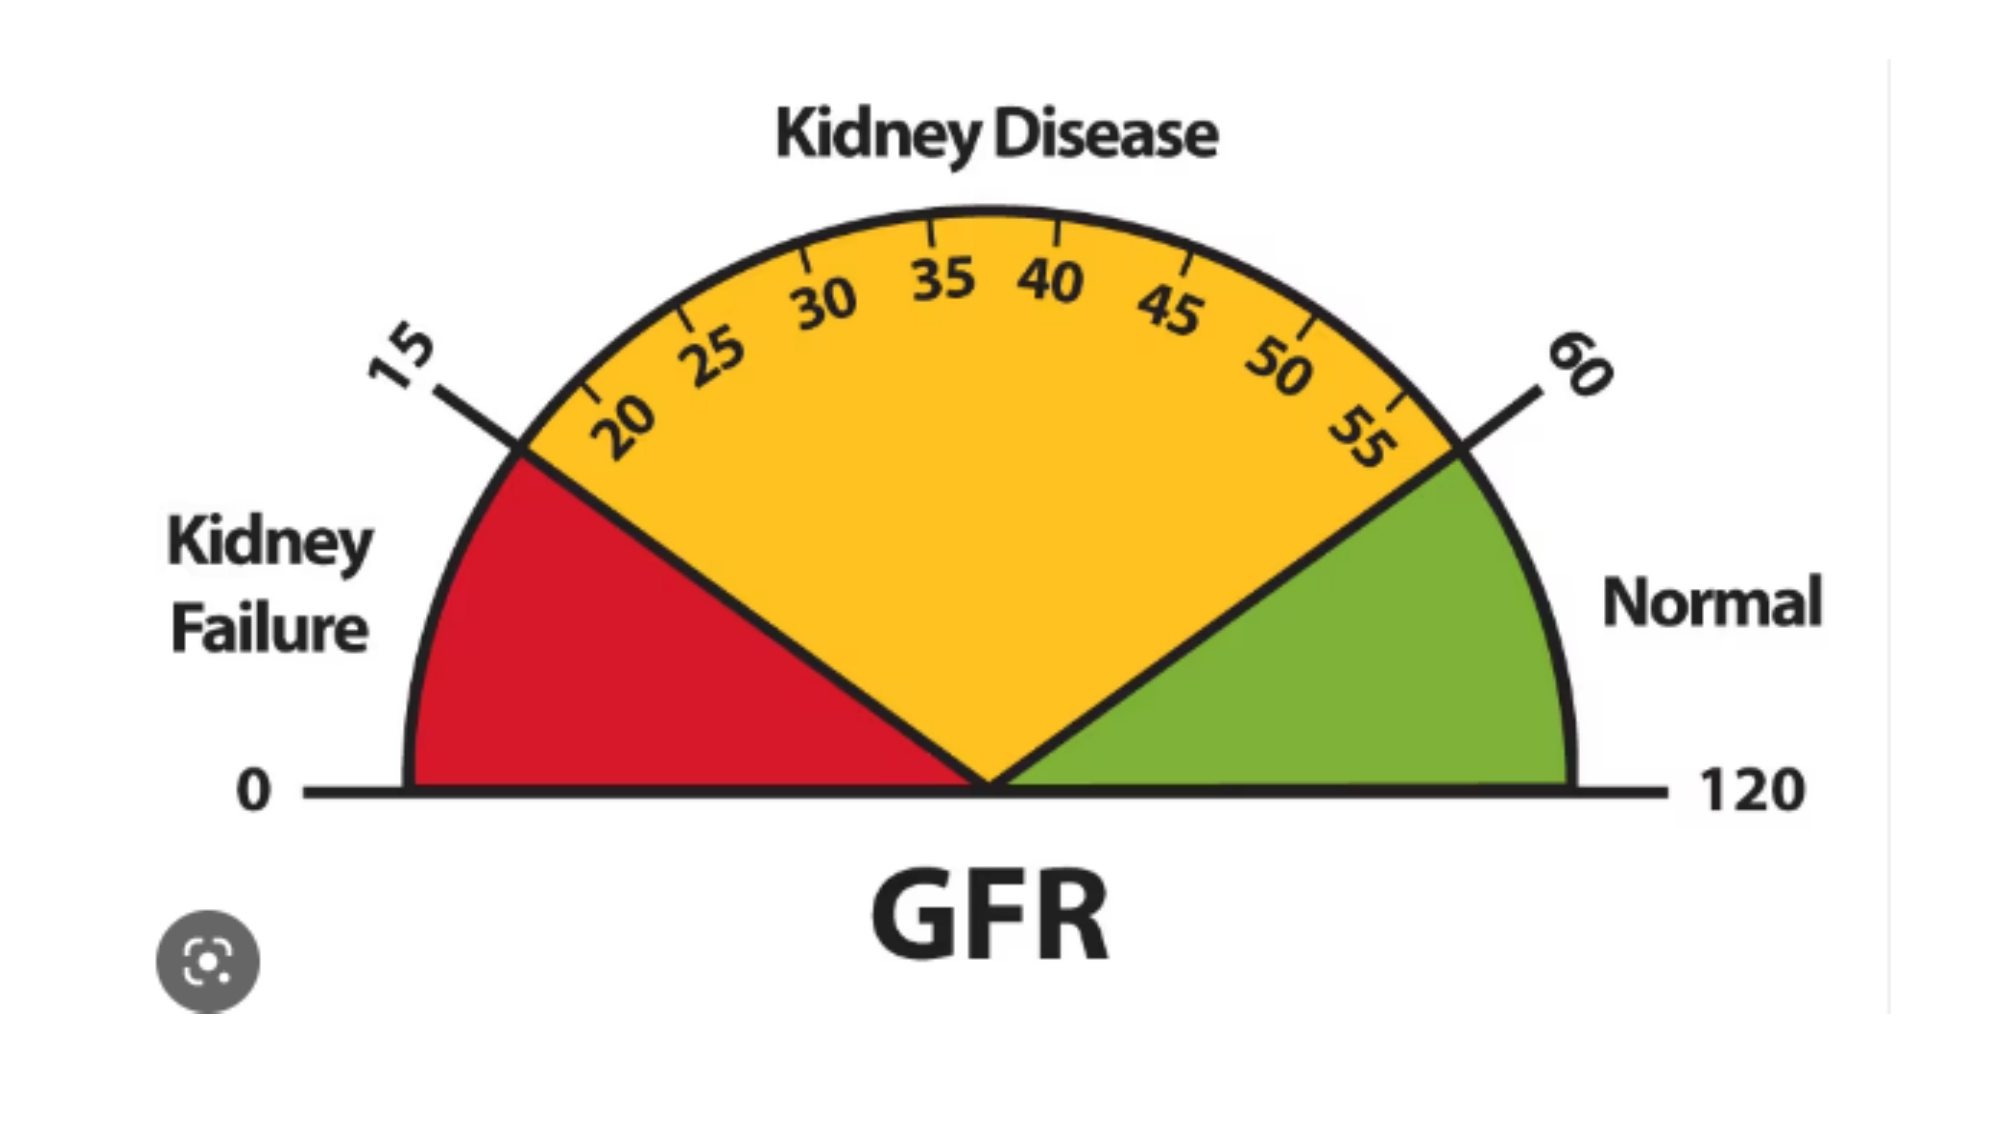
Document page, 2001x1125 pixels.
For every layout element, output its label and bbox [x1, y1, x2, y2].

picture [137, 59, 1892, 1014]
